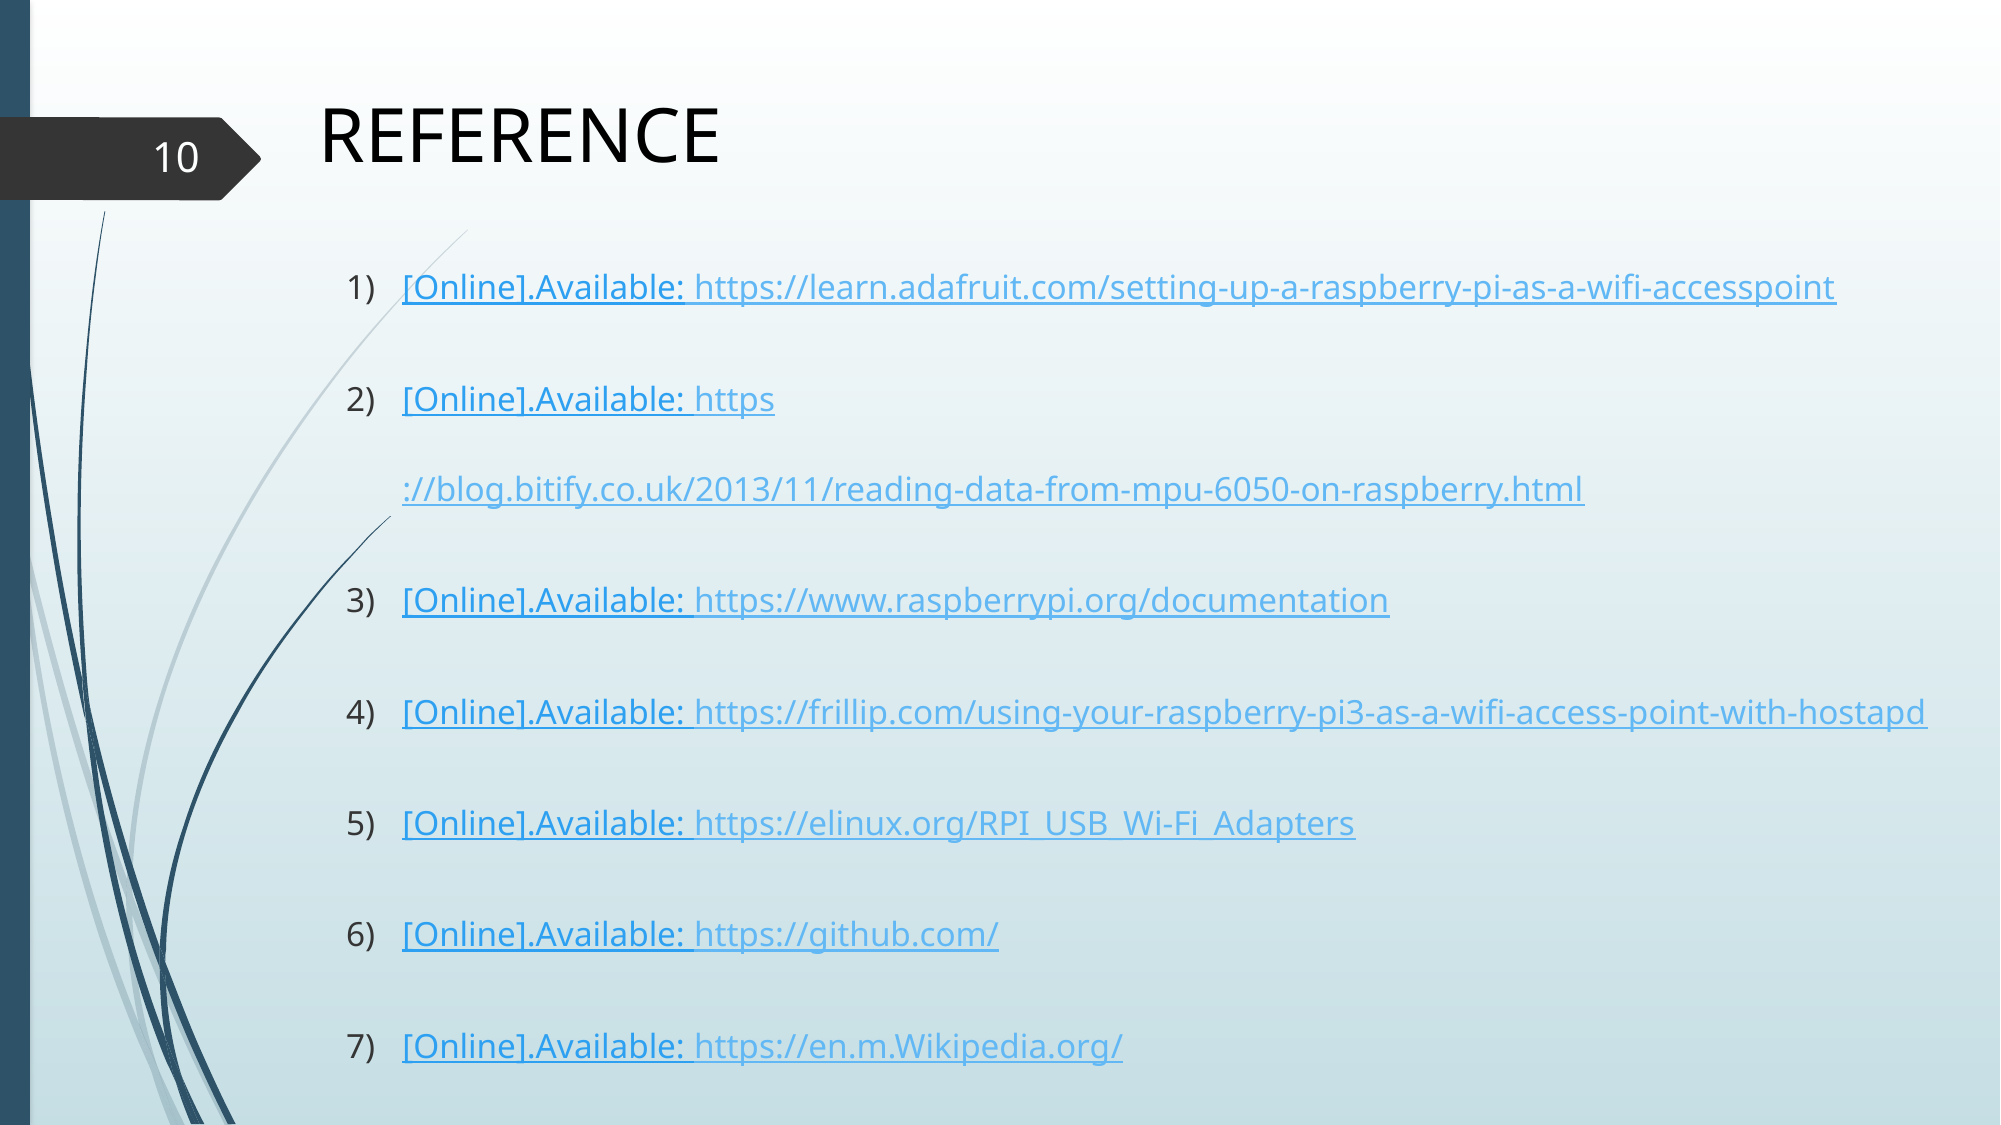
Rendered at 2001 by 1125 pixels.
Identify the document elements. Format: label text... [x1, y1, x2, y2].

title REFERENCE [303, 80, 1766, 291]
slide_number 10 [87, 129, 216, 190]
list [Online].Available: https://learn.adafruit.com/setting-up-a-raspberry-pi-as-a-wifi-accesspoint [Online].Available: https://blog.bitify.co.uk/2013/11/reading-data-from-mpu-6050-on-raspberry.html [Online].Available: https://www.raspberrypi.org/documentation [Online].Available: https://frillip.com/using-your-raspberry-pi3-as-a-wifi-access-point-with-hostapd [Online].Available: https://elinux.org/RPI_USB_Wi-Fi_Adapters [Online].Available: https://github.com/ [Online].Available: https://en.m.Wikipedia.org/ [330, 213, 1957, 1118]
